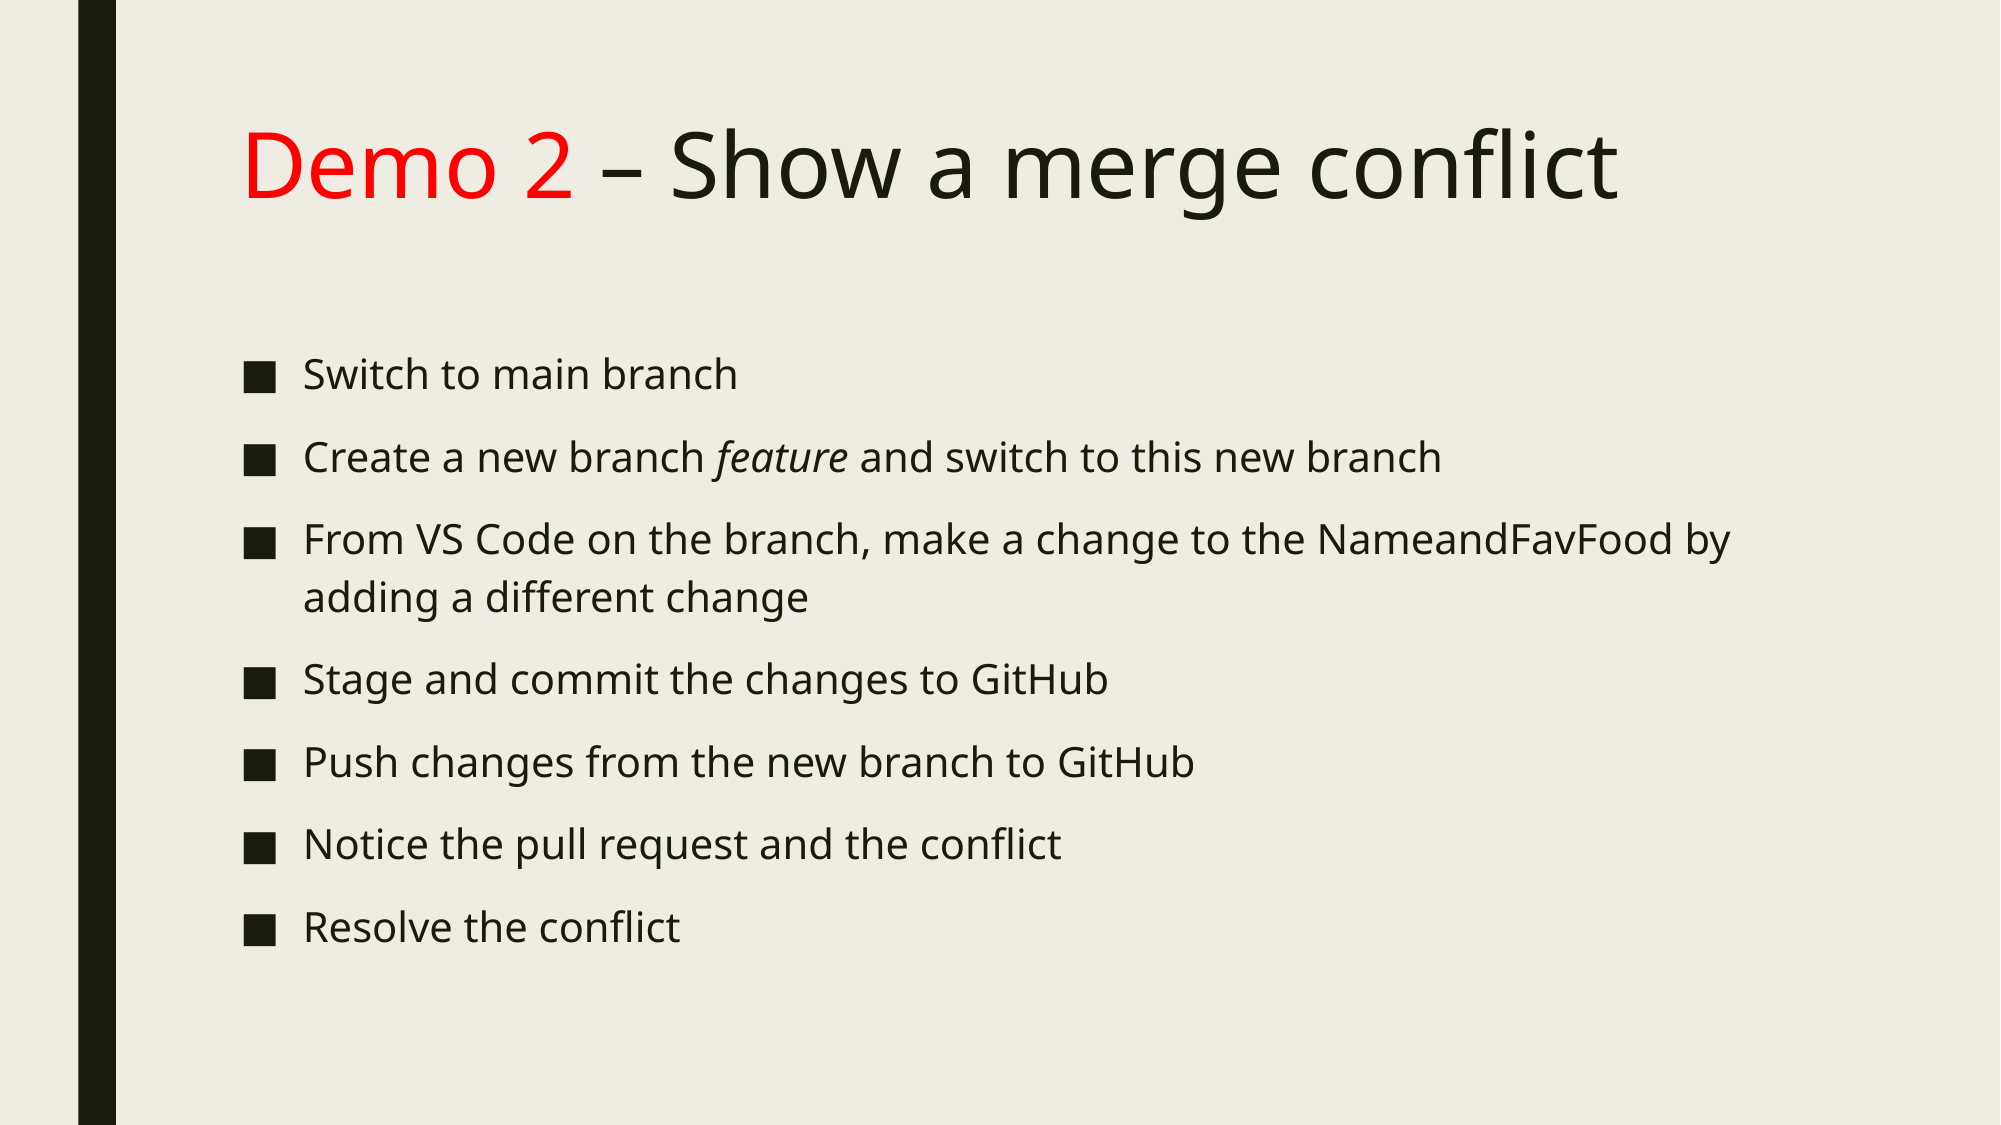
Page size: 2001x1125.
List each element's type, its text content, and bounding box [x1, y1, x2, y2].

title Demo 2 – Show a merge conflict [225, 112, 1800, 332]
list Switch to main branch Create a new branch feature and switch to this new branch From VS Code on the branch, make a change to the NameandFavFood by adding a different change Stage and commit the changes to GitHub Push changes from the new branch to GitHub Notice the pull request and the conflict Resolve the conflict [225, 332, 1800, 1083]
